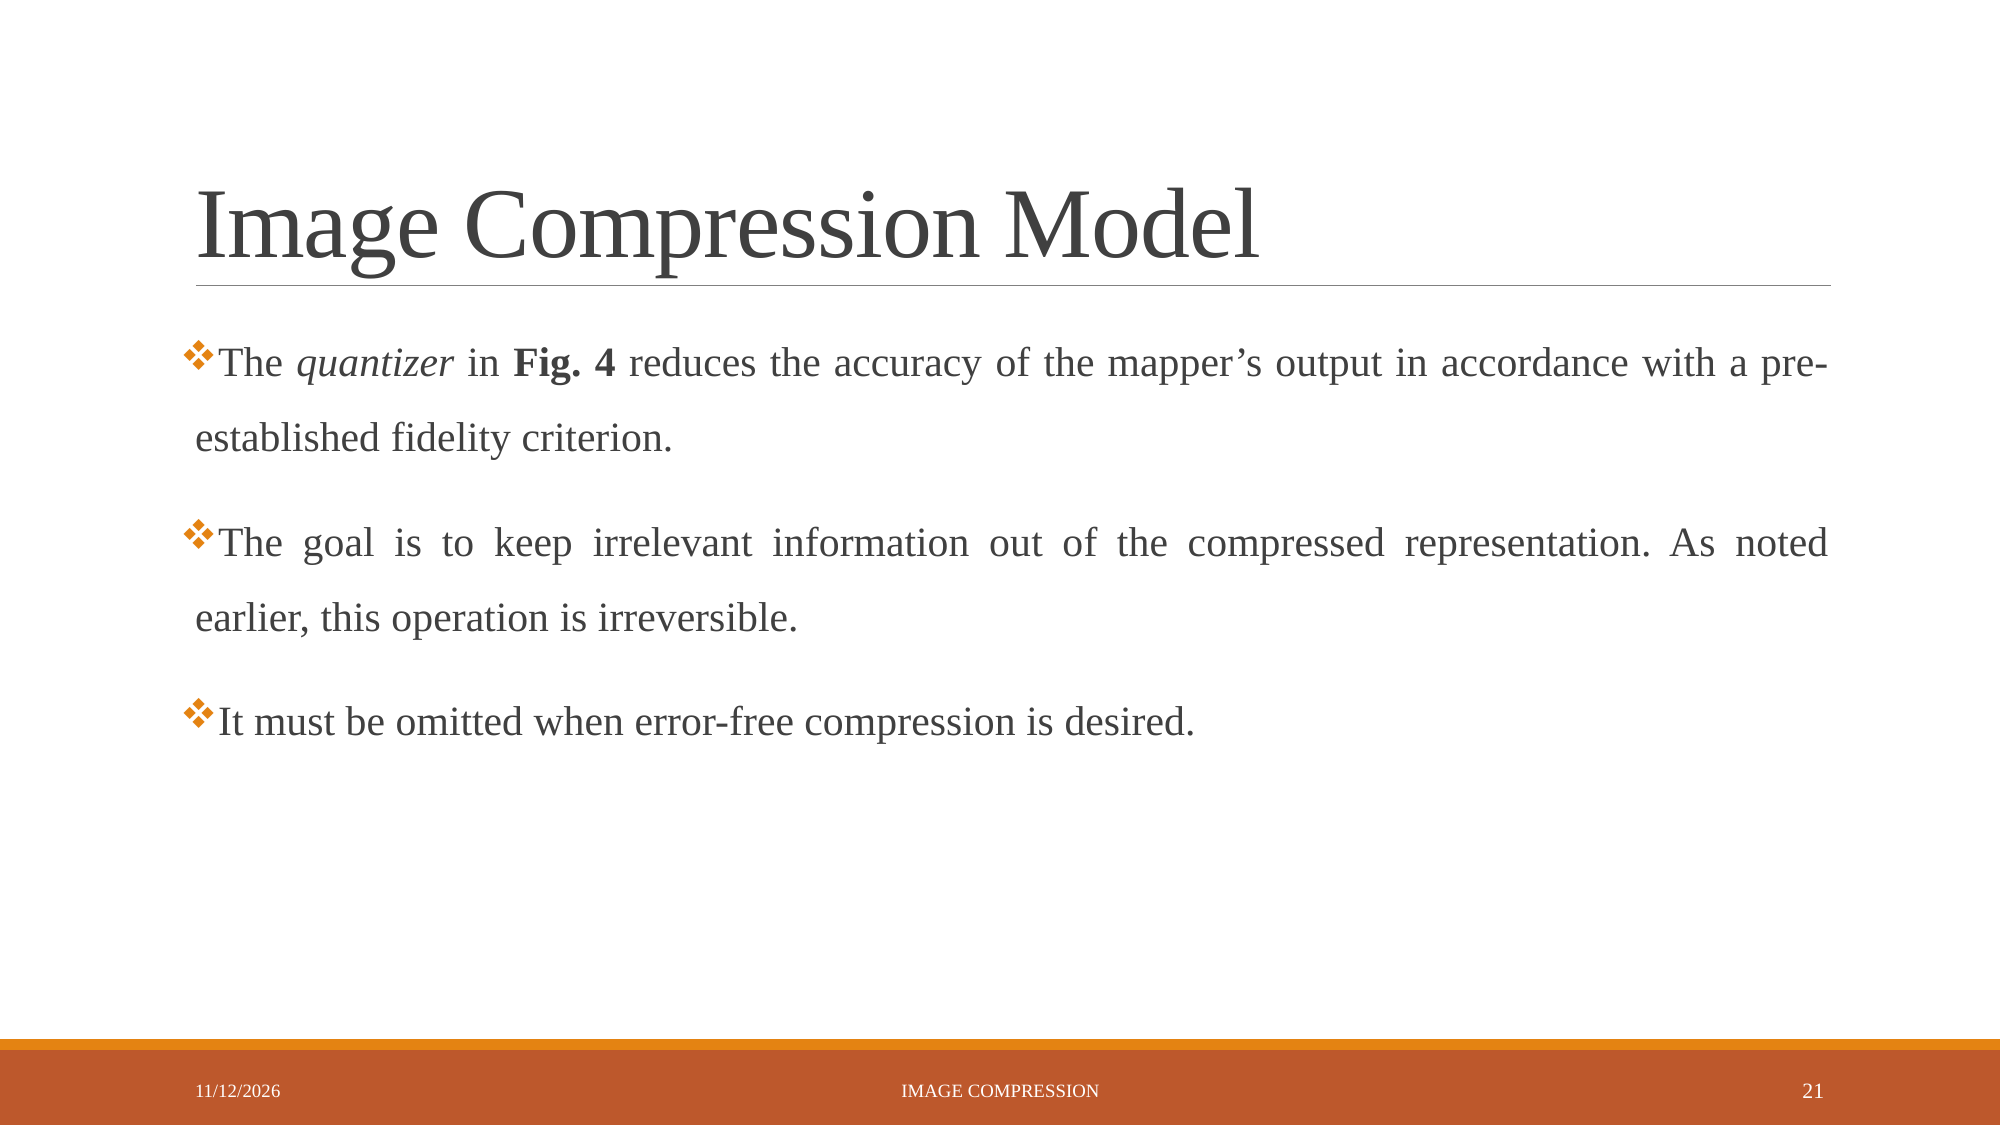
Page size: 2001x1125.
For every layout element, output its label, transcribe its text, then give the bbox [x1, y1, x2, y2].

list The quantizer in Fig. 4 reduces the accuracy of the mapper’s output in accordance with a pre-established fidelity criterion. The goal is to keep irrelevant information out of the compressed representation. As noted earlier, this operation is irreversible. It must be omitted when error-free compression is desired. [180, 302, 1830, 963]
slide_number 21 [1624, 1059, 1840, 1120]
title Image Compression Model [180, 47, 1830, 285]
footer Image Compression [604, 1059, 1396, 1120]
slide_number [180, 1059, 586, 1120]
